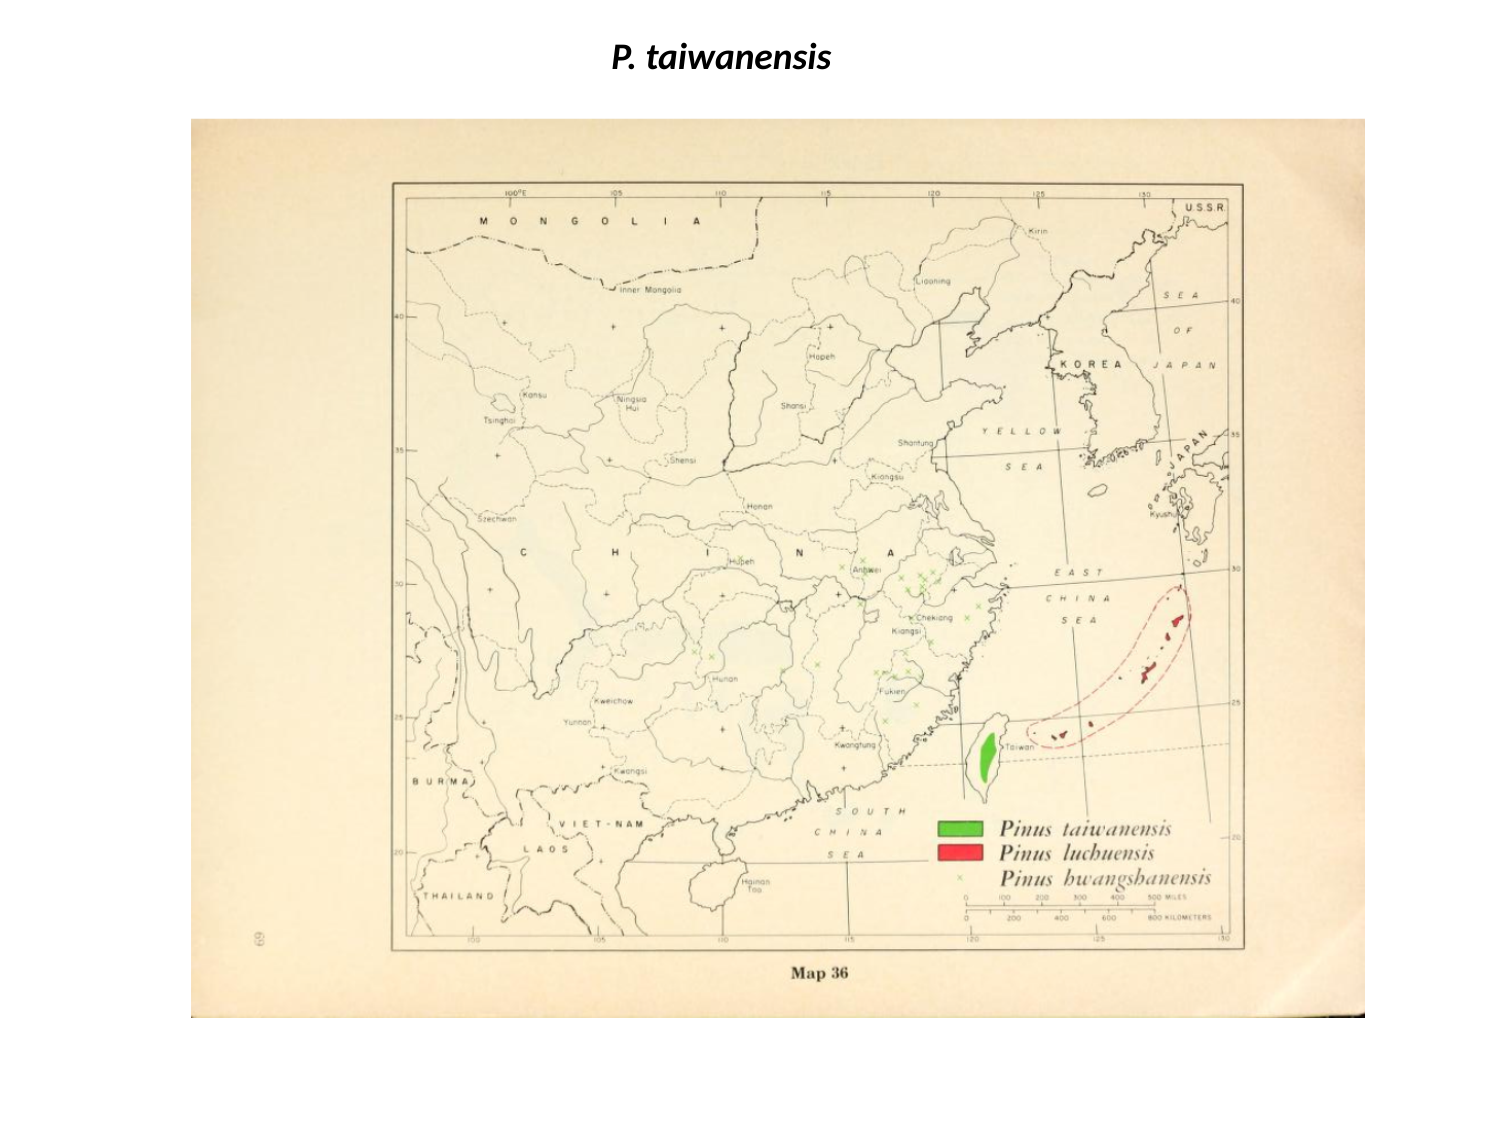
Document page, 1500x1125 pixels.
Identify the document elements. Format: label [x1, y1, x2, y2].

picture [192, 0, 1364, 1125]
